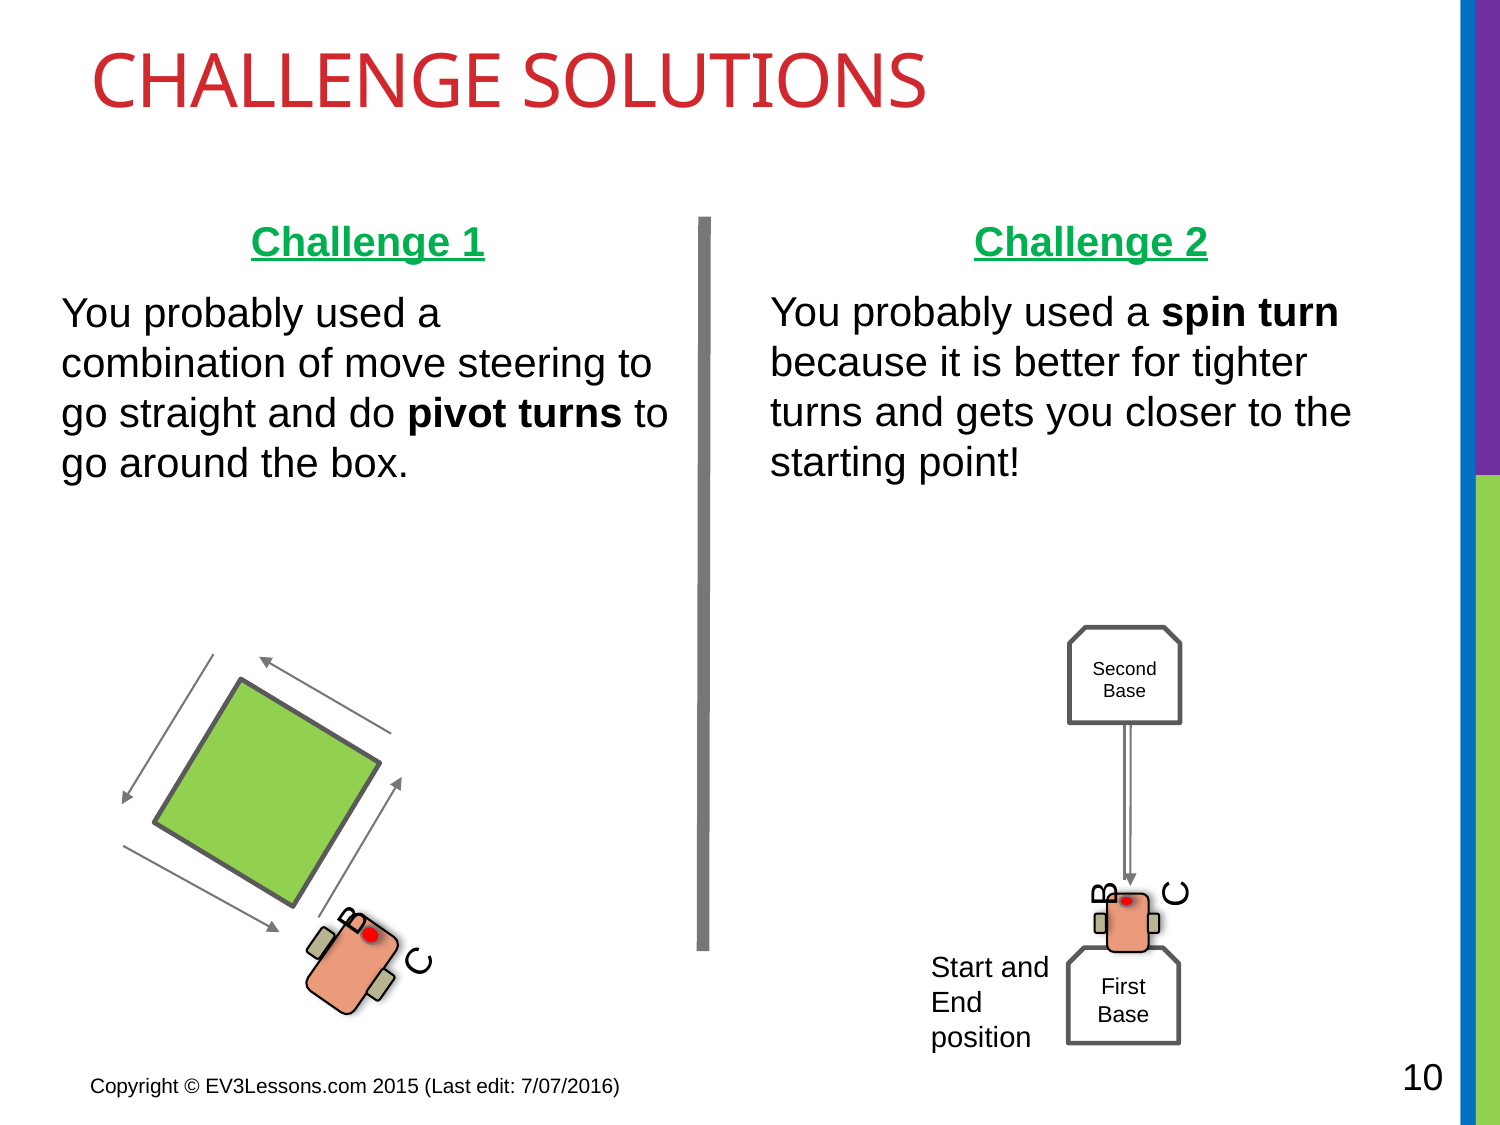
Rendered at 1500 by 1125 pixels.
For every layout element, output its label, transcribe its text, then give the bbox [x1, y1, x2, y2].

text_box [121, 653, 404, 1009]
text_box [915, 626, 1181, 1063]
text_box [702, 216, 706, 952]
list Challenge 2 You probably used a spin turn because it is better for tighter turns and gets you closer to the starting point! [755, 206, 1428, 925]
title CHALLENGE SOLUTIONS [75, 25, 1428, 250]
slide_number 10 [1387, 1045, 1491, 1106]
footer Copyright © EV3Lessons.com 2015 (Last edit: 7/07/2016) [75, 1065, 638, 1112]
text_box Challenge 1 You probably used a combination of move steering to go straight and do pivot turns to go around the box. [46, 206, 690, 925]
